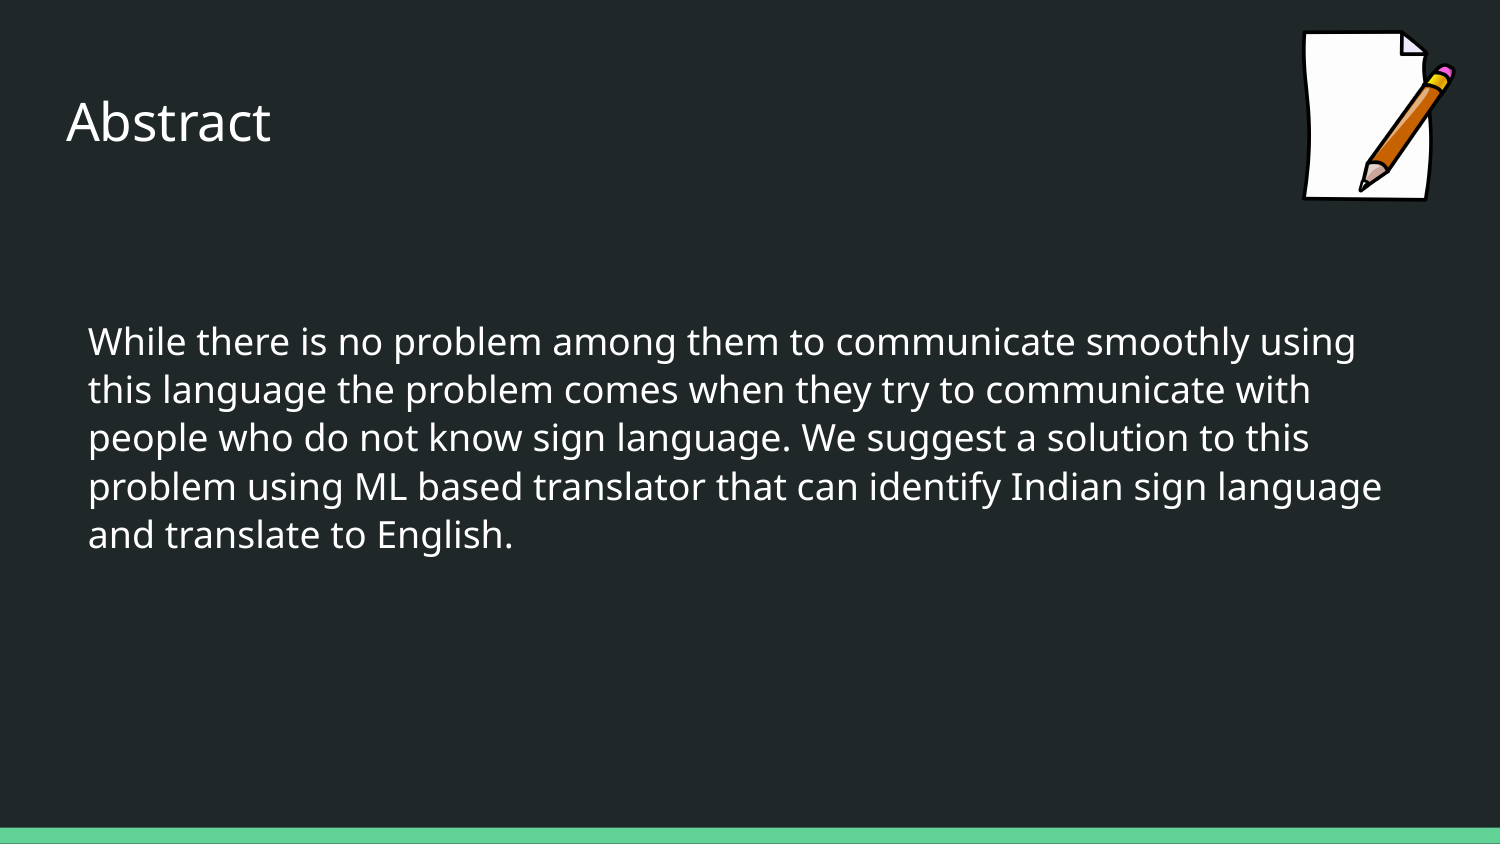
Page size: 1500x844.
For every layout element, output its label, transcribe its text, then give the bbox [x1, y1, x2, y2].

picture [1279, 28, 1463, 212]
list While there is no problem among them to communicate smoothly using this language the problem comes when they try to communicate with people who do not know sign language. We suggest a solution to this problem using ML based translator that can identify Indian sign language and translate to English. [72, 187, 1427, 748]
title Abstract [51, 72, 1274, 167]
